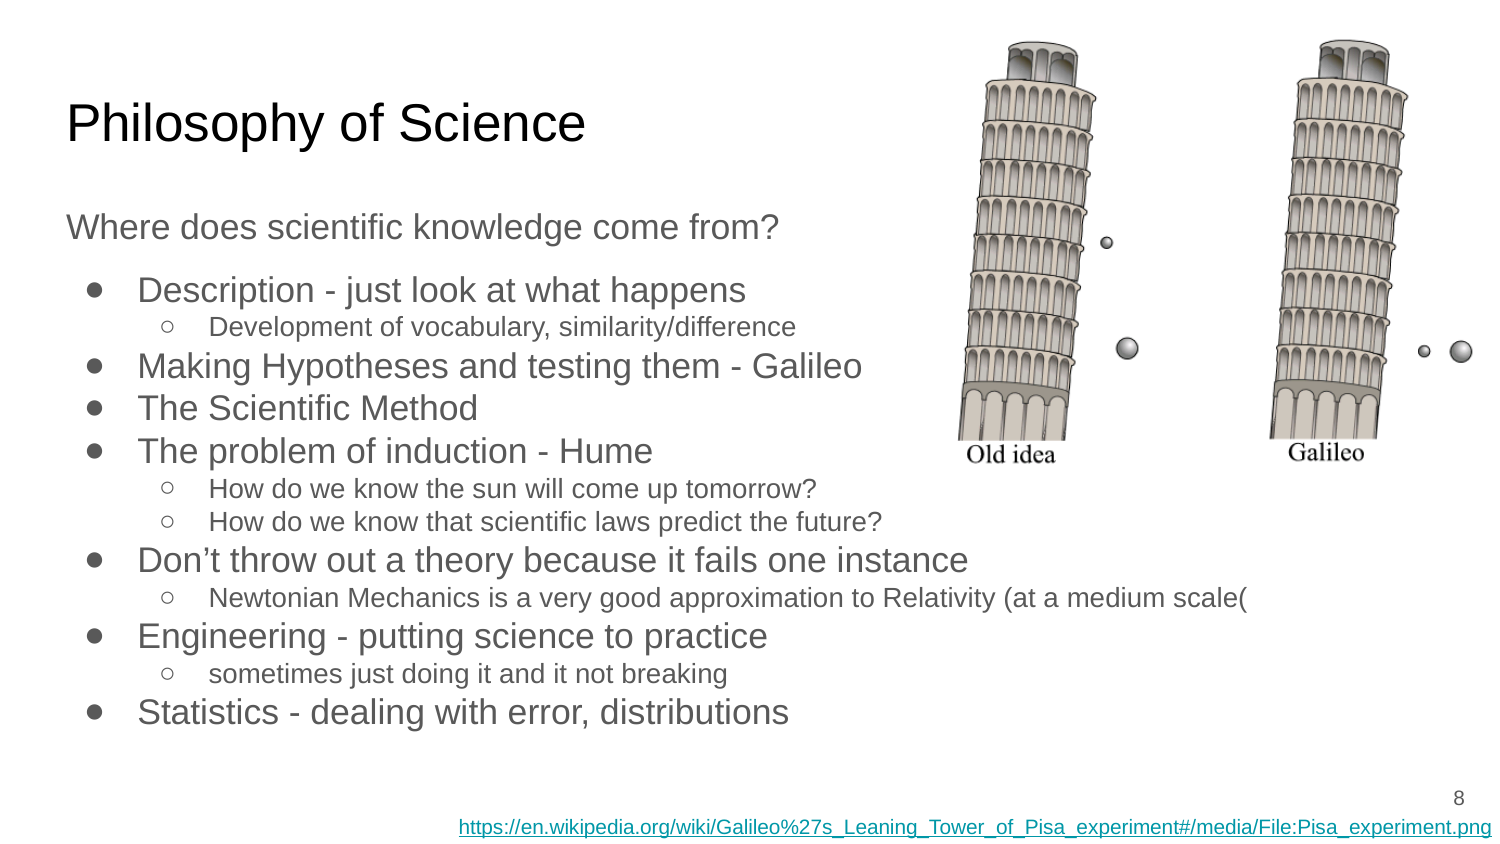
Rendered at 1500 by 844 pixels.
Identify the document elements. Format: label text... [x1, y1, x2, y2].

picture [953, 30, 1481, 469]
text_box https://en.wikipedia.org/wiki/Galileo%27s_Leaning_Tower_of_Pisa_experiment#/media/File:Pisa_experiment.png [443, 799, 1500, 844]
slide_number ‹#› [1389, 764, 1480, 799]
list Where does scientific knowledge come from? Description - just look at what happens Development of vocabulary, similarity/difference Making Hypotheses and testing them - Galileo The Scientific Method The problem of induction - Hume How do we know the sun will come up tomorrow? How do we know that scientific laws predict the future? Don’t throw out a theory because it fails one instance Newtonian Mechanics is a very good approximation to Relativity (at a medium scale( Engineering - putting science to practice sometimes just doing it and it not breaking Statistics - dealing with error, distributions [51, 189, 1449, 750]
title Philosophy of Science [51, 72, 948, 167]
